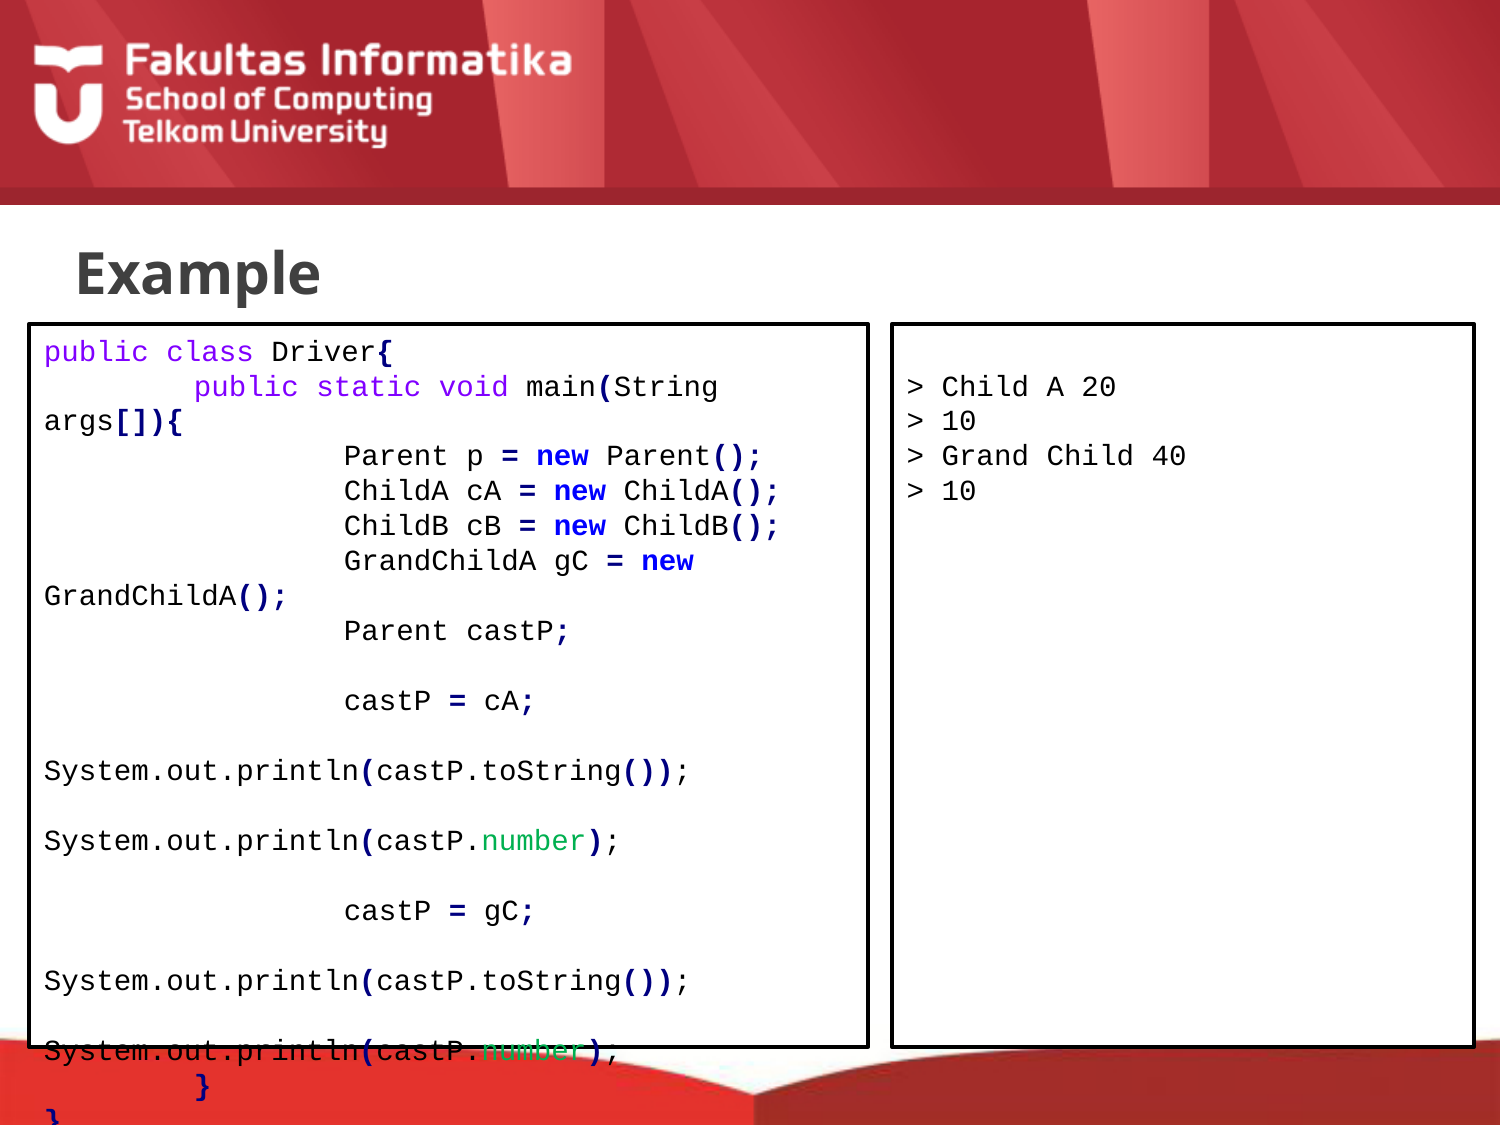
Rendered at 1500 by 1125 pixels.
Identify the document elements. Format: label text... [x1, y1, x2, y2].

text_box public class Driver{ public static void main(String args[]){ Parent p = new Parent(); ChildA cA = new ChildA(); ChildB cB = new ChildB(); GrandChildA gC = new GrandChildA(); Parent castP; castP = cA; System.out.println(castP.toString()); System.out.println(castP.number); castP = gC; System.out.println(castP.toString()); System.out.println(castP.number); } } [27, 322, 870, 1049]
picture [0, 1024, 1500, 1125]
text_box > Child A 20 > 10 > Grand Child 40 > 10 [890, 322, 1476, 1049]
title Example [59, 219, 1426, 325]
picture [0, 0, 1500, 205]
